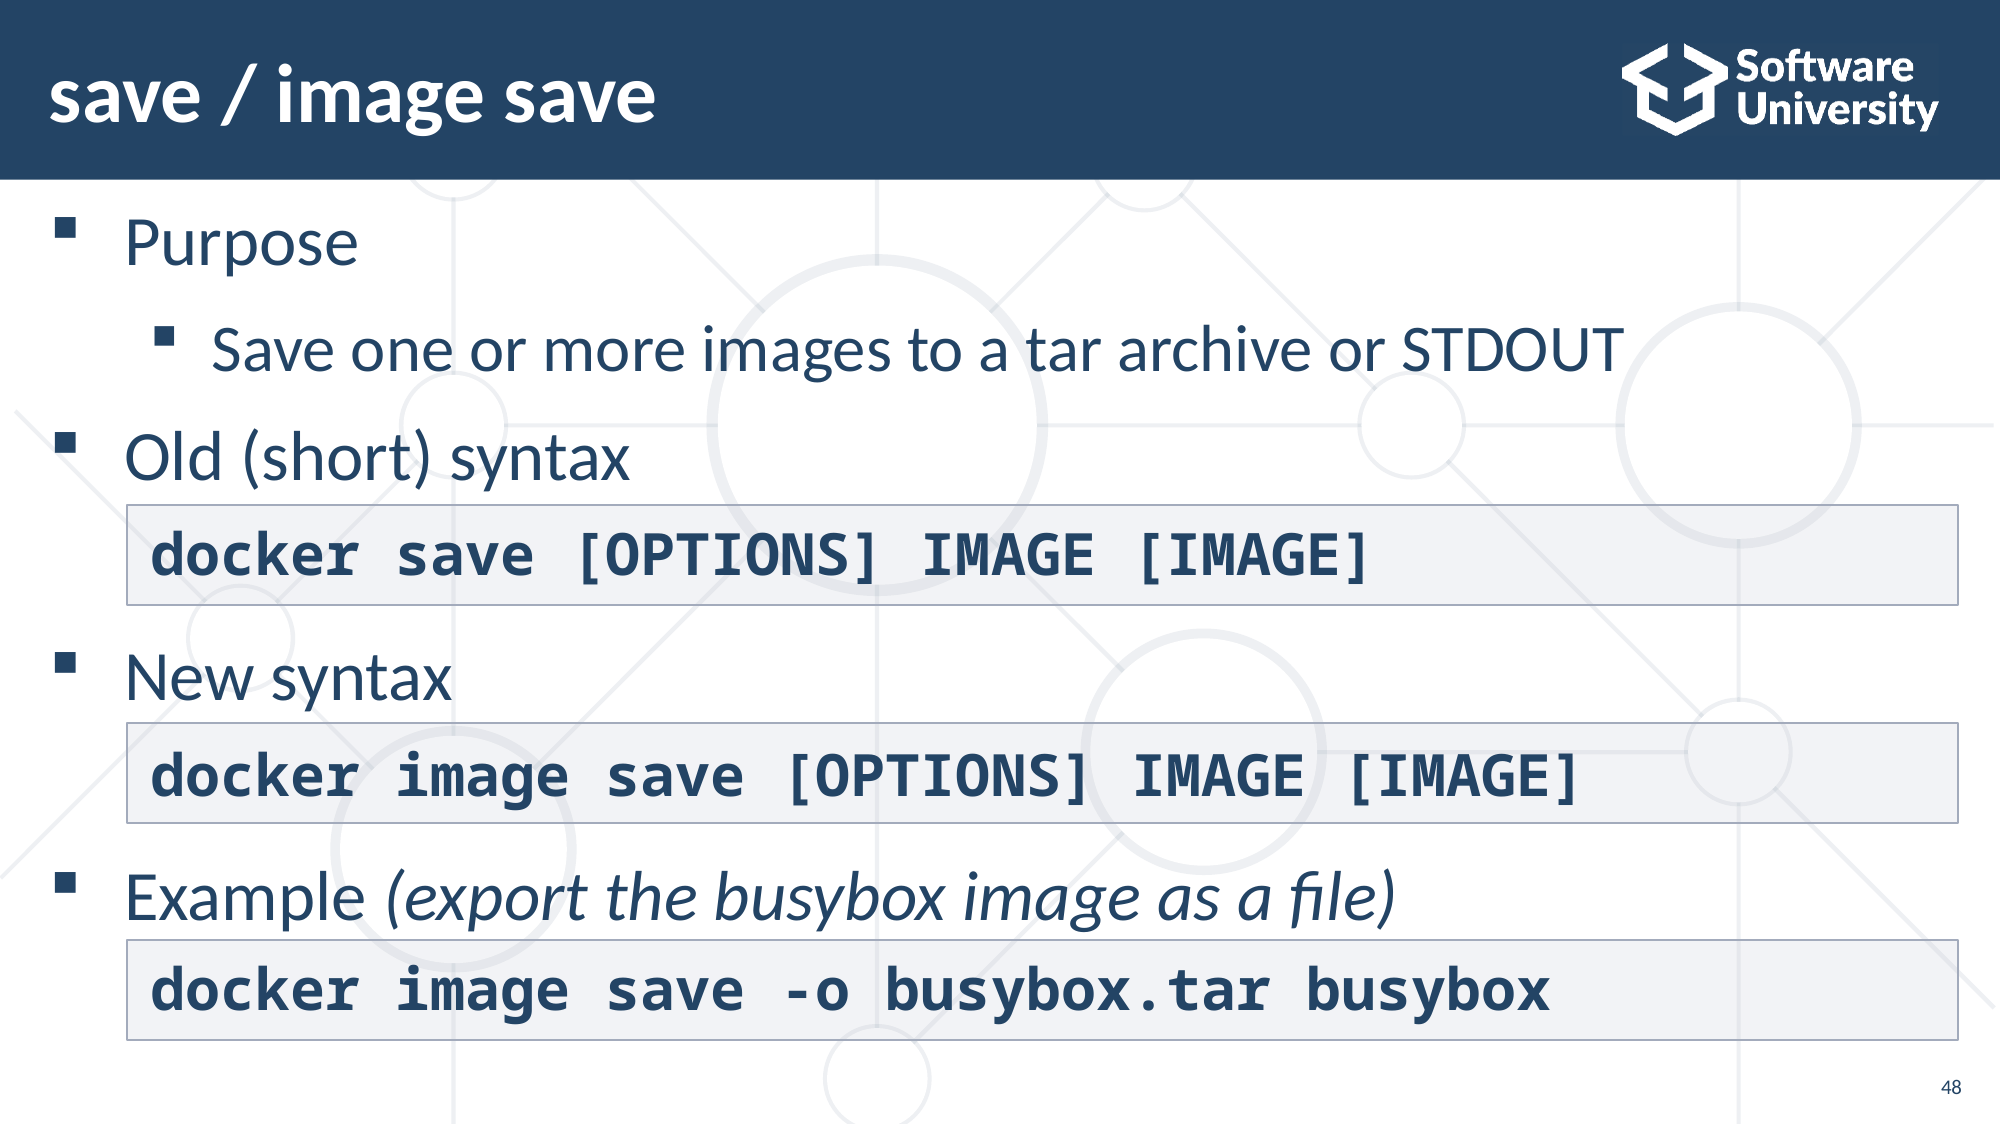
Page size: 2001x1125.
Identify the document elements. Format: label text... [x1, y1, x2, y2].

text_box docker image save -o busybox.tar busybox [127, 940, 1958, 1041]
list Purpose Save one or more images to a tar archive or STDOUT Old (short) syntax New syntax Example (export the busybox image as a file) [31, 188, 1968, 1103]
title save / image save [31, 16, 1591, 162]
text_box docker image save [OPTIONS] IMAGE [IMAGE] [127, 723, 1958, 824]
text_box docker save [OPTIONS] IMAGE [IMAGE] [127, 505, 1958, 606]
picture [1622, 43, 1939, 136]
